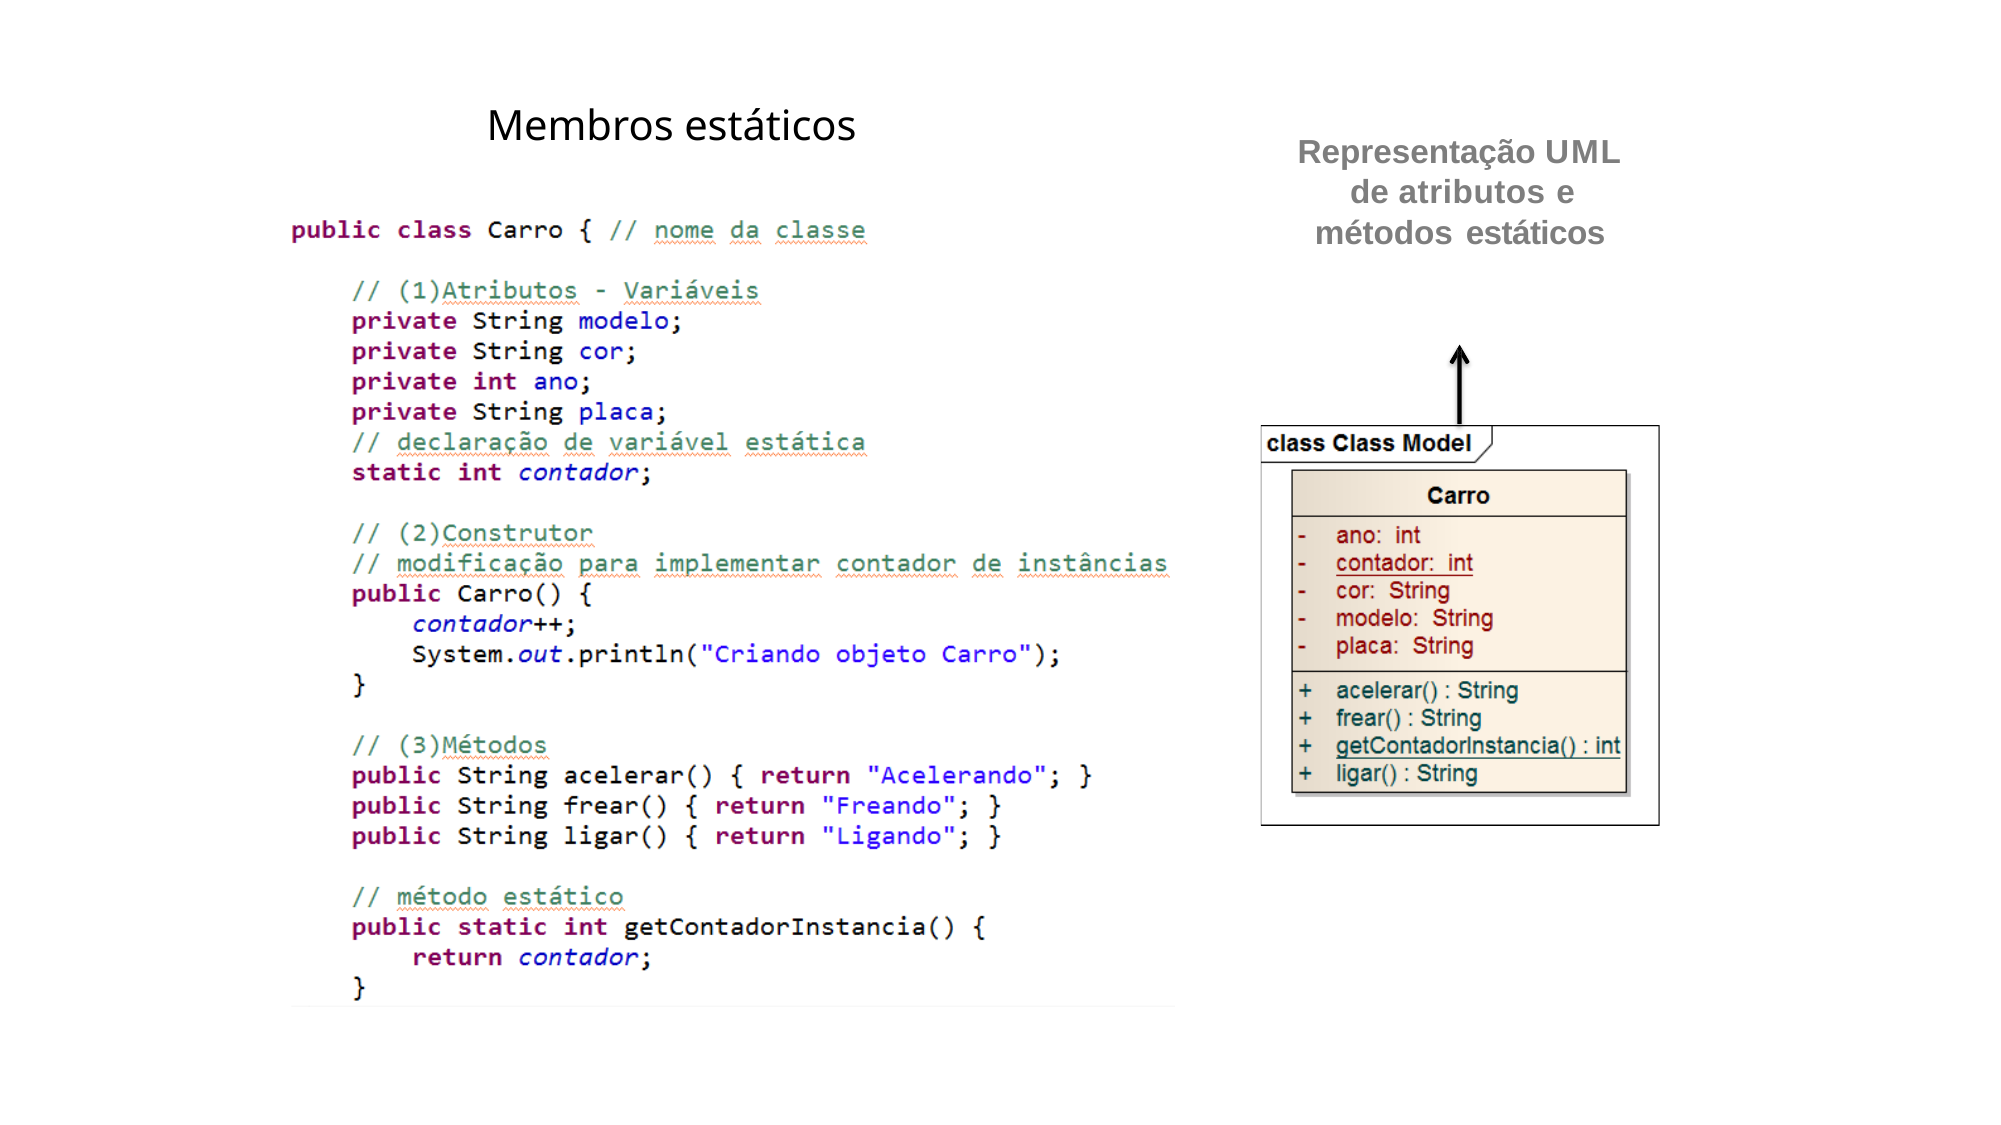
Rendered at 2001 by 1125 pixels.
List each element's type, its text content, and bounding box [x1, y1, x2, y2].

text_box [1433, 321, 1486, 435]
text_box Representação UML de atributos e métodos estáticos [1291, 128, 1628, 209]
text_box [249, 209, 1750, 1125]
title Membros estáticos [484, 27, 1543, 209]
